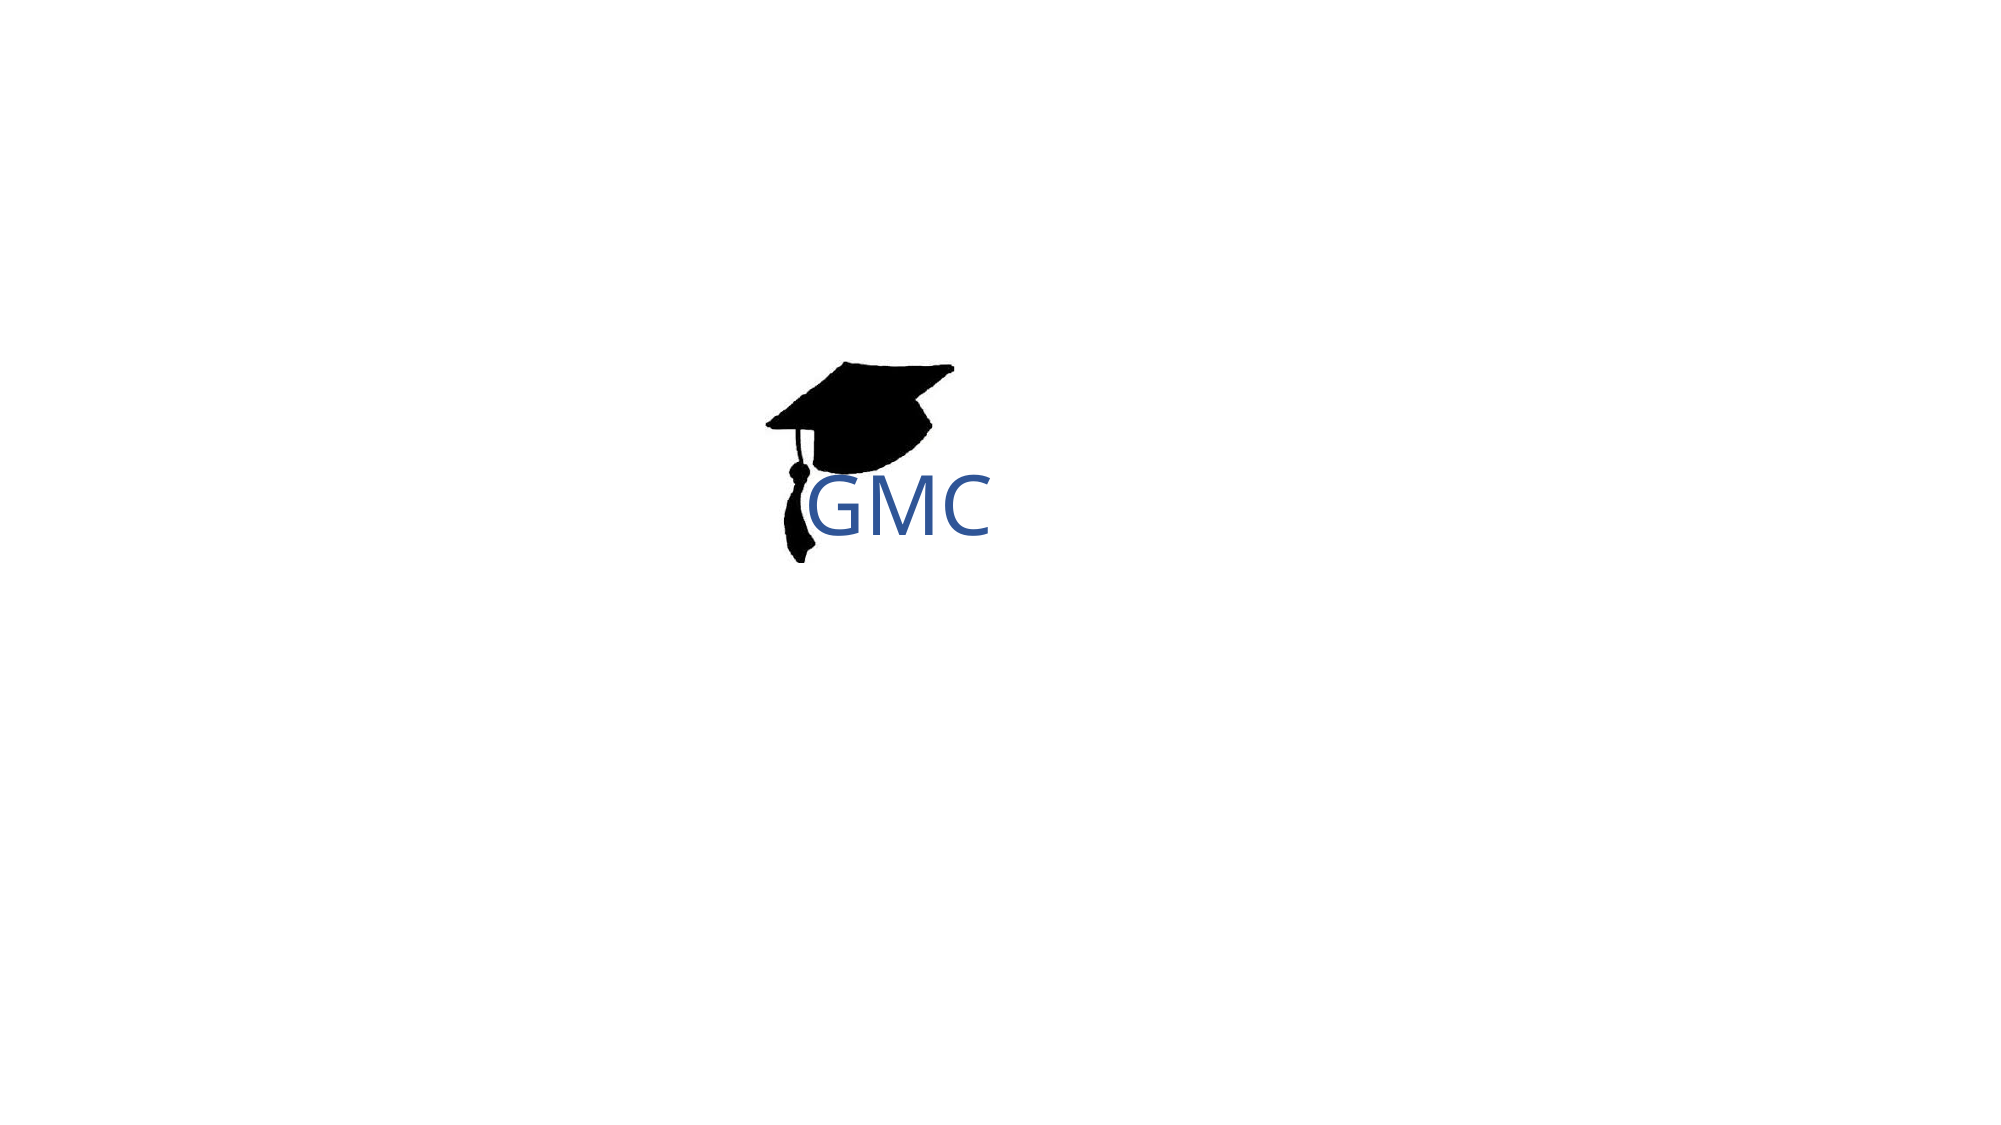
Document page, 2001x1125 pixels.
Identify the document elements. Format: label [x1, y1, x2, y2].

text_box [765, 360, 1348, 563]
